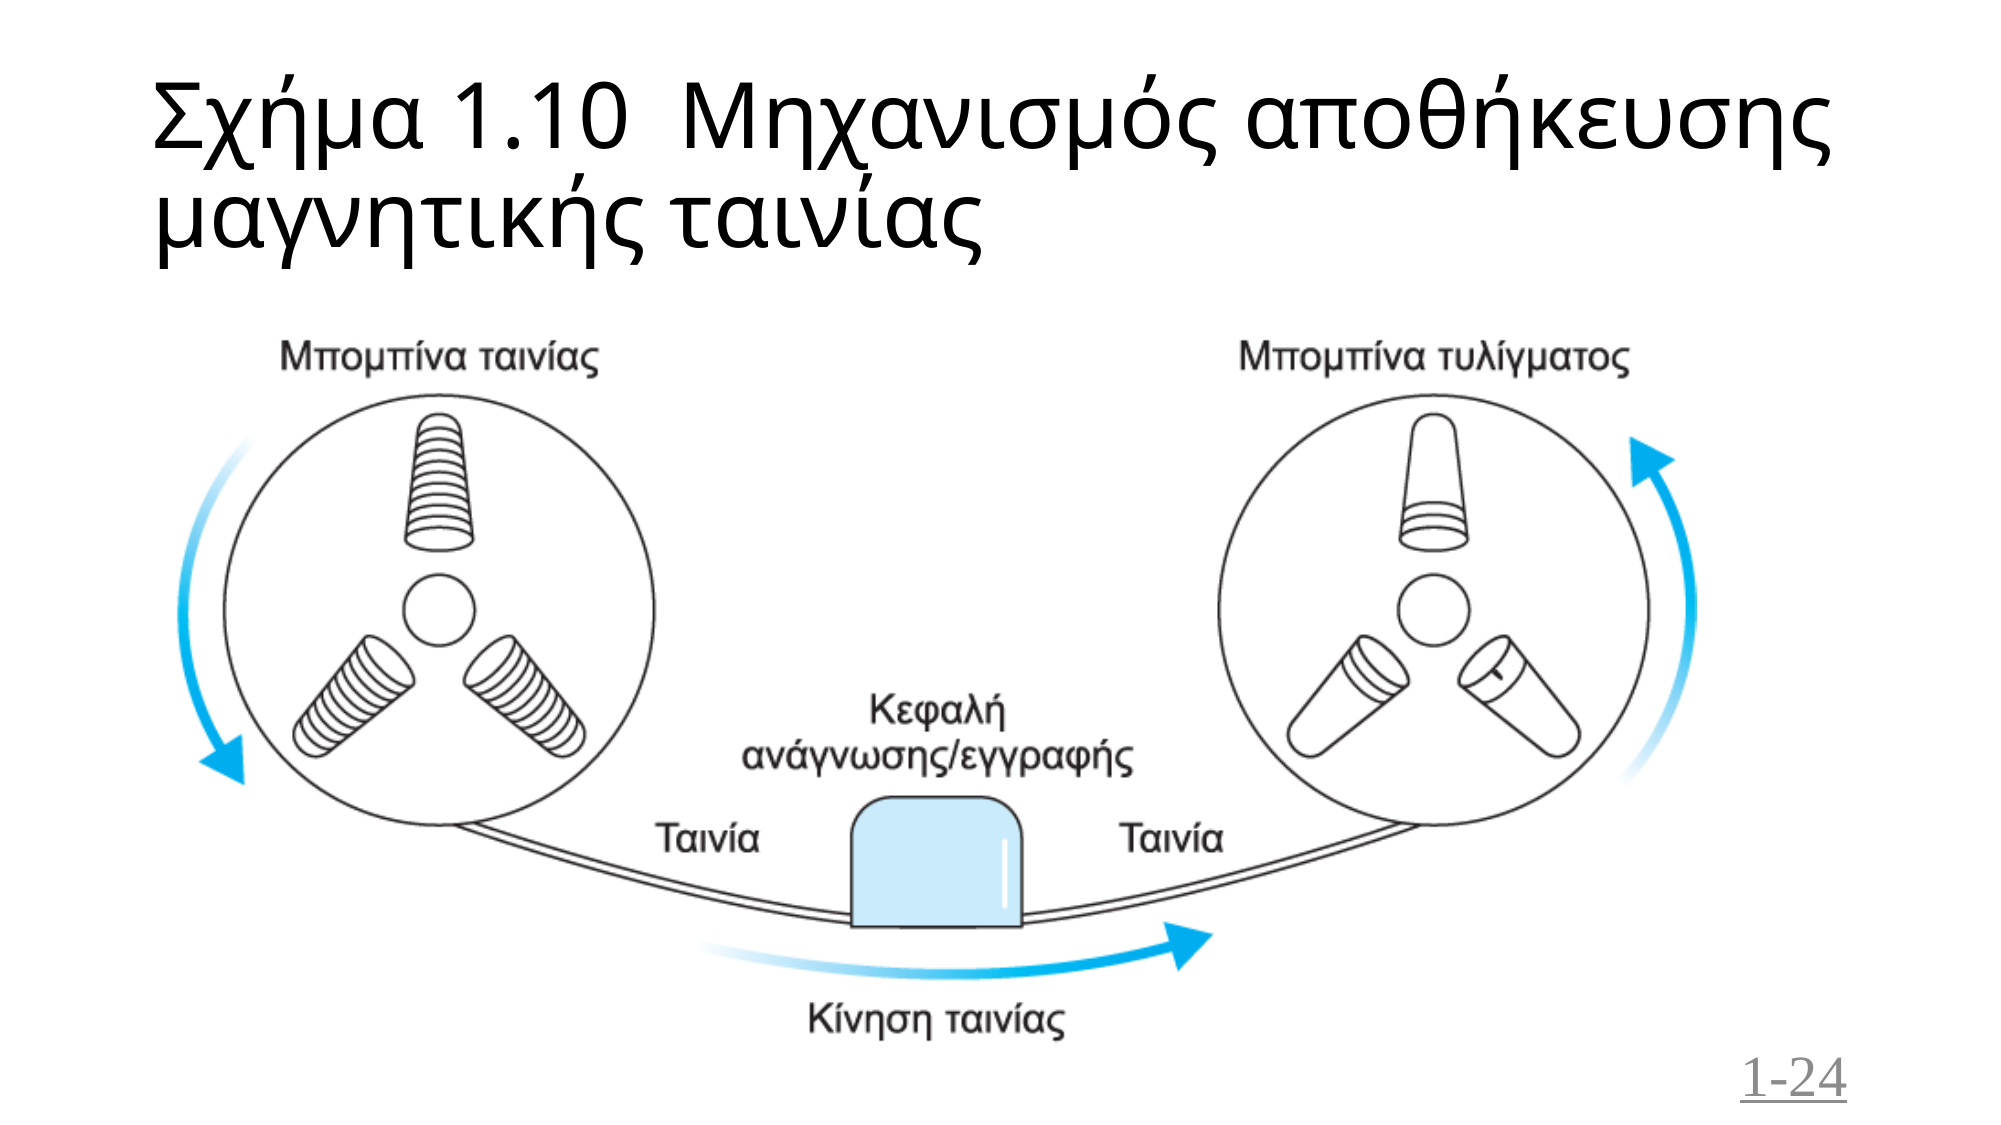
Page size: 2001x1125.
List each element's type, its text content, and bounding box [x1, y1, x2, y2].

title Σχήμα 1.10 Μηχανισμός αποθήκευσης μαγνητικής ταινίας [137, 59, 1863, 278]
slide_number 1-24 [1412, 1042, 1863, 1103]
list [174, 337, 1697, 1043]
